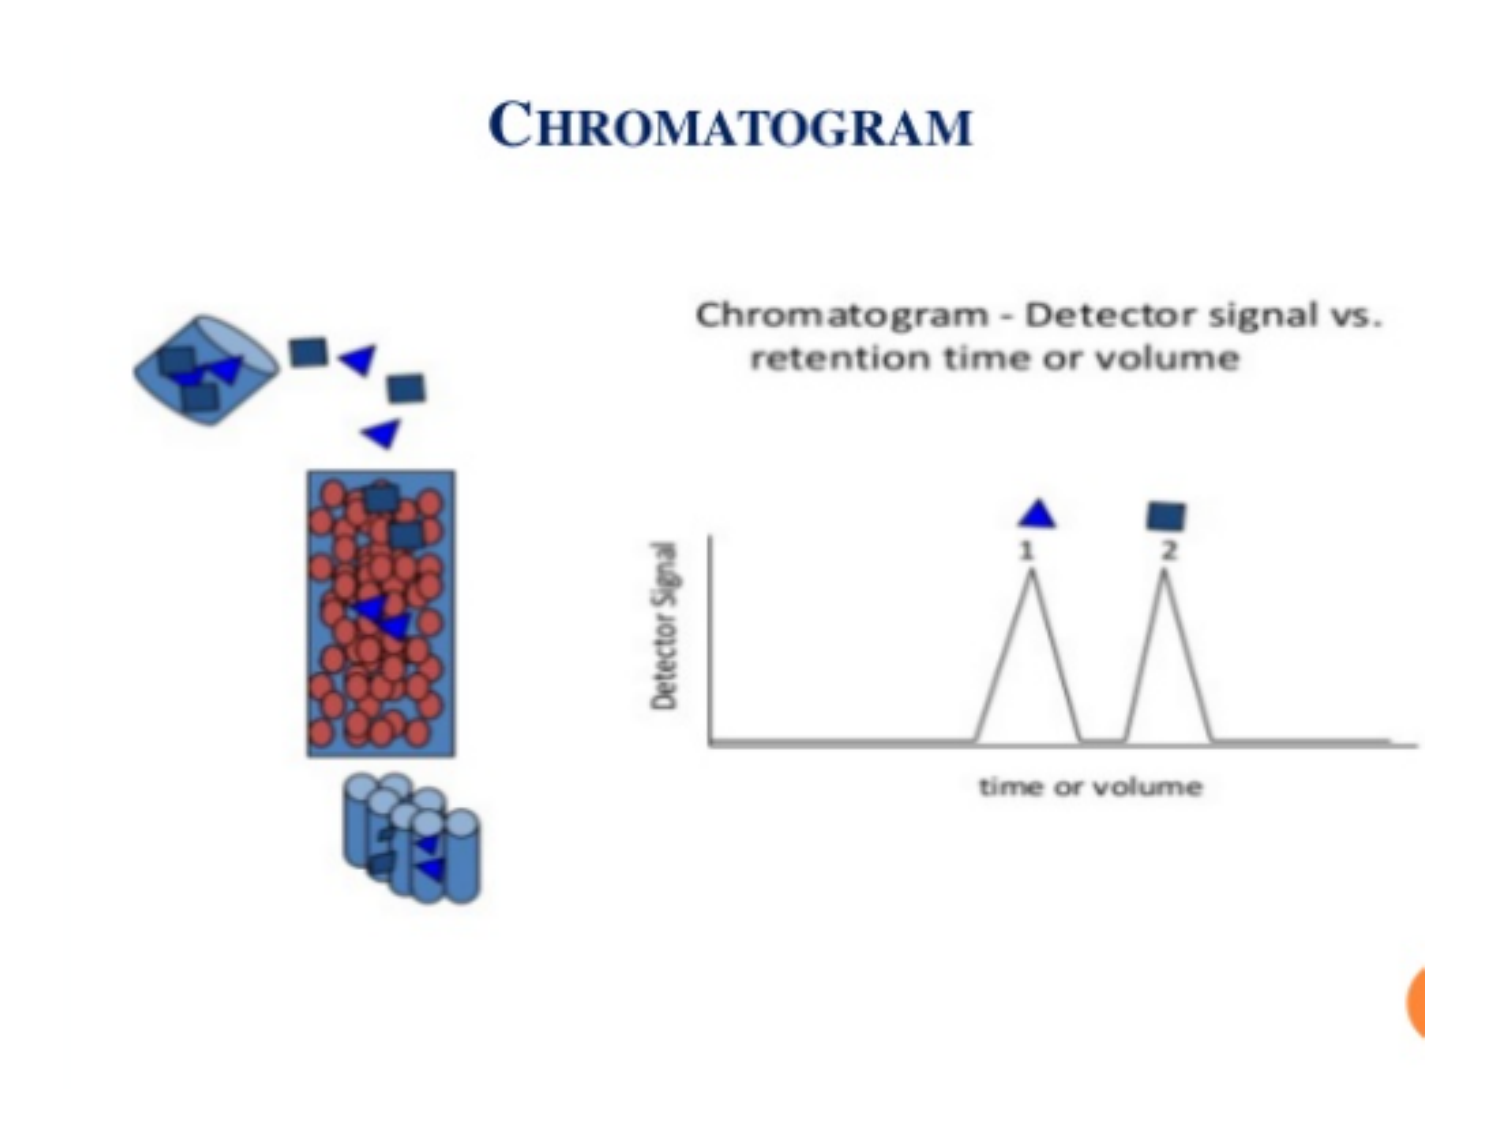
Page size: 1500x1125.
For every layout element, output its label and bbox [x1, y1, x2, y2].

picture [62, 44, 1426, 1089]
